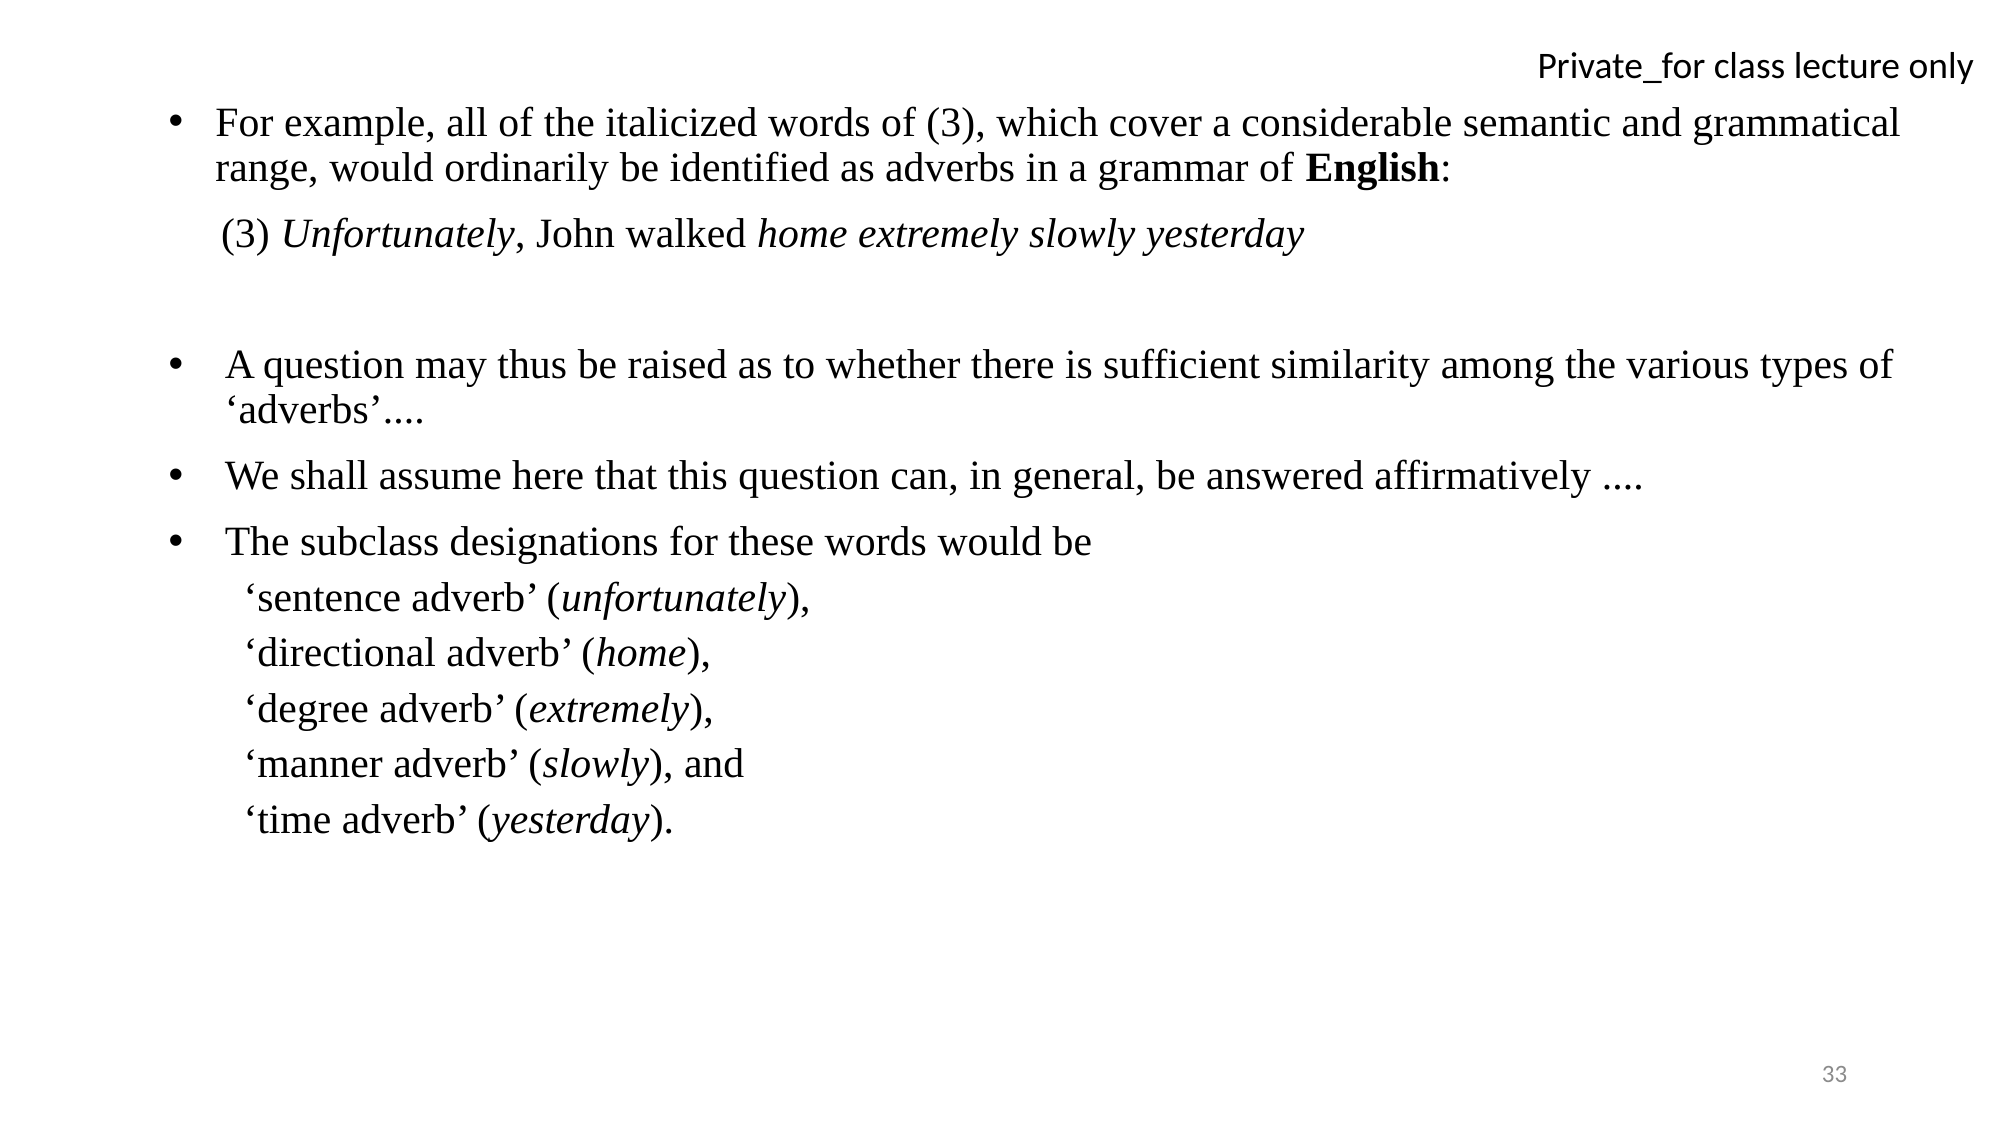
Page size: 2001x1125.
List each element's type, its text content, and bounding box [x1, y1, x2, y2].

subtitle For example, all of the italicized words of (3), which cover a considerable semantic and grammatical range, would ordinarily be identified as adverbs in a grammar of English: (3) Unfortunately, John walked home extremely slowly yesterday A question may thus be raised as to whether there is sufficient similarity among the various types of ‘adverbs’.... We shall assume here that this question can, in general, be answered affirmatively .... The subclass designations for these words would be ‘sentence adverb’ (unfortunately), ‘directional adverb’ (home), ‘degree adverb’ (extremely), ‘manner adverb’ (slowly), and ‘time adverb’ (yesterday). [153, 92, 1988, 1043]
slide_number 33 [1412, 1042, 1863, 1103]
